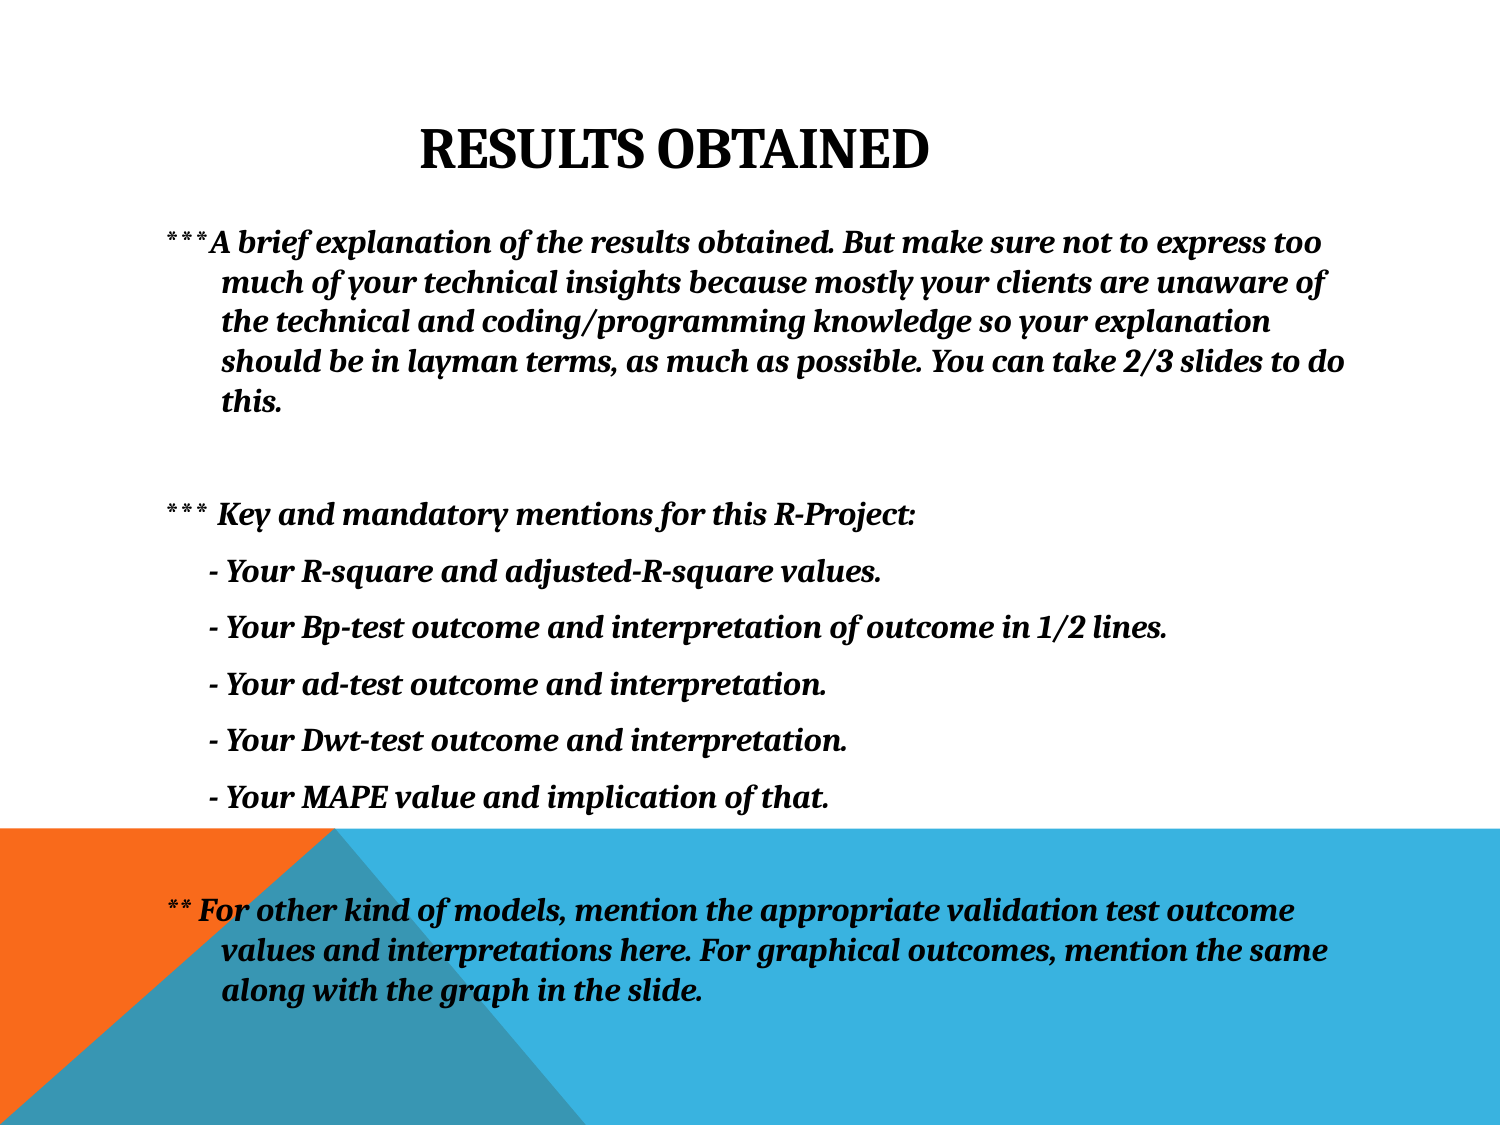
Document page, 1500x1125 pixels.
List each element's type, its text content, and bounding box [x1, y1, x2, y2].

list ***A brief explanation of the results obtained. But make sure not to express too much of your technical insights because mostly your clients are unaware of the technical and coding/programming knowledge so your explanation should be in layman terms, as much as possible. You can take 2/3 slides to do this. *** Key and mandatory mentions for this R-Project: - Your R-square and adjusted-R-square values. - Your Bp-test outcome and interpretation of outcome in 1/2 lines. - Your ad-test outcome and interpretation. - Your Dwt-test outcome and interpretation. - Your MAPE value and implication of that. ** For other kind of models, mention the appropriate validation test outcome values and interpretations here. For graphical outcomes, mention the same along with the graph in the slide. [150, 212, 1384, 1025]
title RESULTS OBTAINED [162, 99, 1397, 190]
